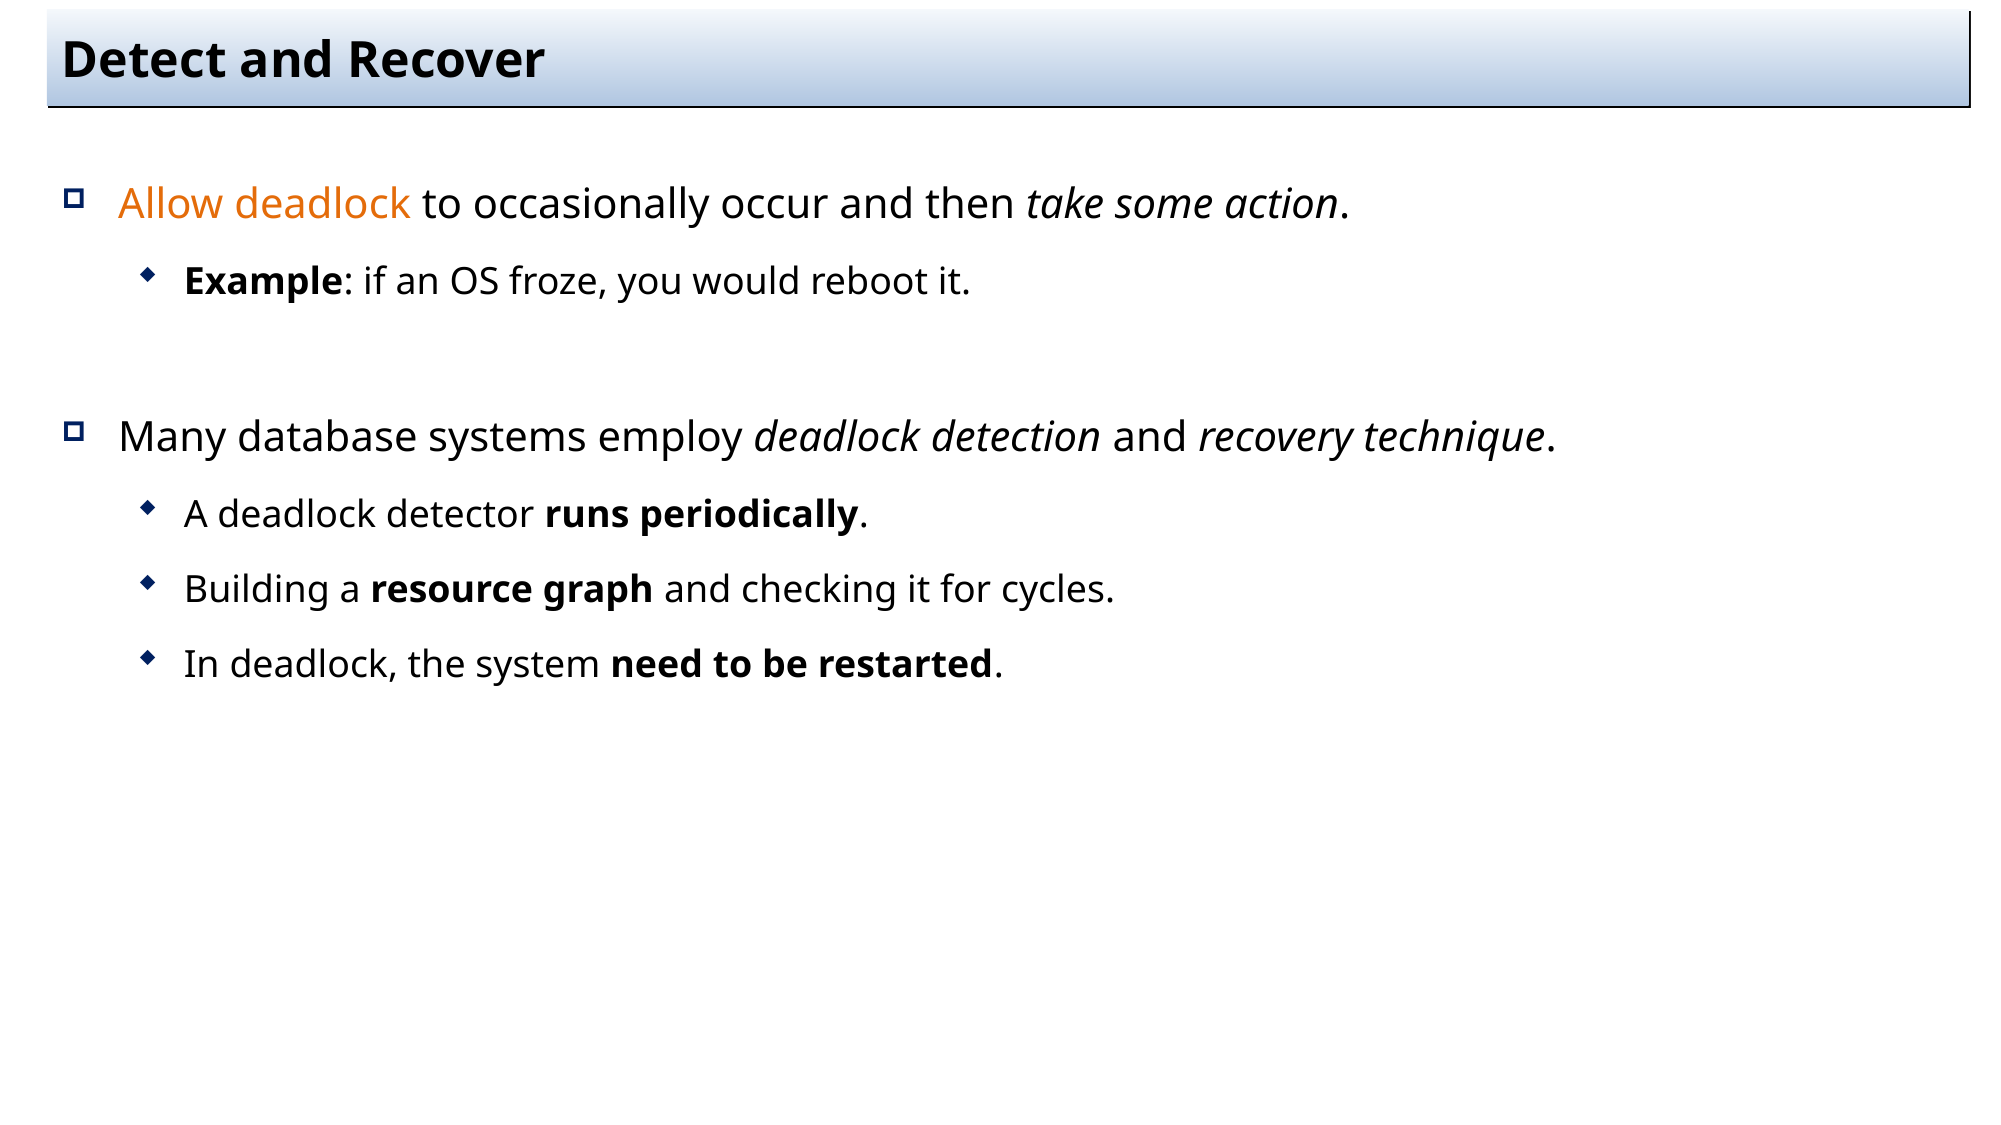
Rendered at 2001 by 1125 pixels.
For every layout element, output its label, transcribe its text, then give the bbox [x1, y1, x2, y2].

title Detect and Recover [46, 8, 1969, 106]
list Allow deadlock to occasionally occur and then take some action. Example: if an OS froze, you would reboot it. Many database systems employ deadlock detection and recovery technique. A deadlock detector runs periodically. Building a resource graph and checking it for cycles. In deadlock, the system need to be restarted. [46, 144, 1969, 1048]
